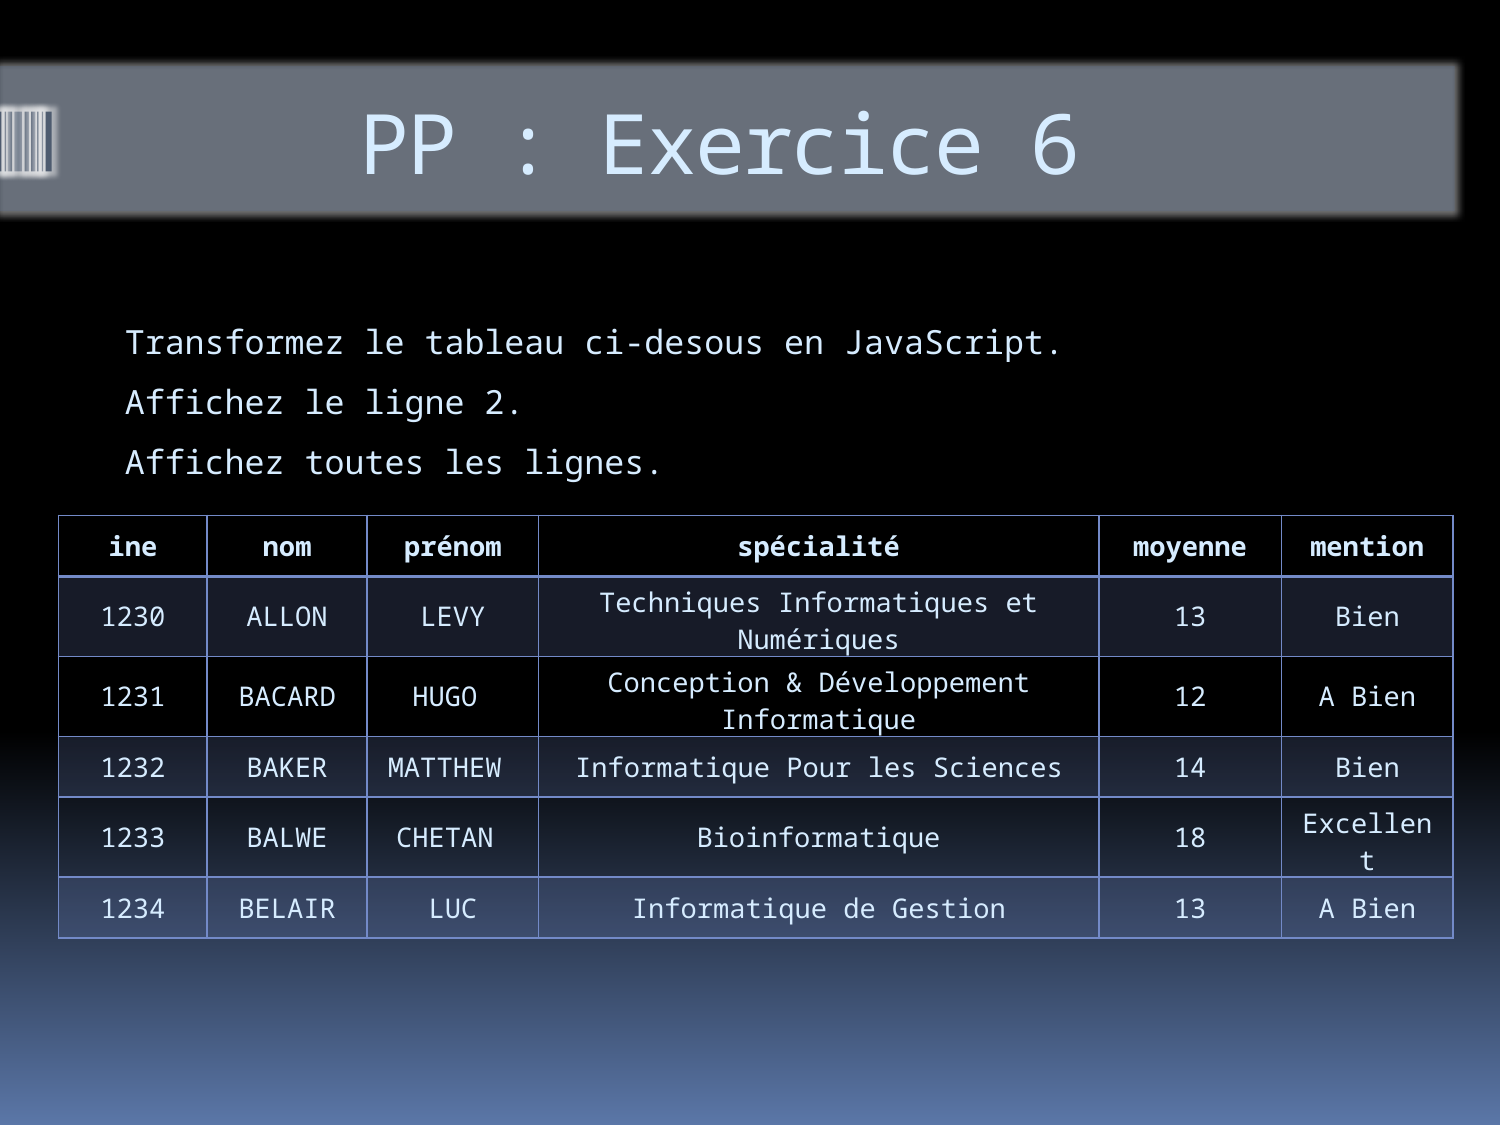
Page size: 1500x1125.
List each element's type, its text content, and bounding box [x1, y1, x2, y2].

table_header prénom [368, 516, 538, 575]
table_cell LEVY [368, 578, 538, 656]
table_cell A Bien [1282, 878, 1452, 937]
table_cell Bien [1282, 578, 1452, 656]
table_cell 13 [1100, 578, 1281, 656]
table_cell Excellent [1282, 798, 1452, 876]
table_cell BAKER [208, 737, 366, 796]
table_cell 1231 [59, 657, 206, 736]
table_header mention [1282, 516, 1452, 575]
table_header spécialité [539, 516, 1098, 575]
table_cell MATTHEW [368, 737, 538, 796]
table_header ine [59, 516, 206, 575]
table_cell A Bien [1282, 657, 1452, 736]
table_cell 12 [1100, 657, 1281, 736]
text_box Transformez le tableau ci-desous en JavaScript. Affichez le ligne 2. Affichez toutes les lignes. [35, 293, 1465, 489]
table_cell Informatique de Gestion [539, 878, 1098, 937]
table_cell 1233 [59, 798, 206, 876]
table_header nom [208, 516, 366, 575]
table_cell Conception & Développement Informatique [539, 657, 1098, 736]
table_cell BELAIR [208, 878, 366, 937]
table_cell Informatique Pour les Sciences [539, 737, 1098, 796]
table_cell Bien [1282, 737, 1452, 796]
table_cell 1232 [59, 737, 206, 796]
table_cell 18 [1100, 798, 1281, 876]
table_cell LUC [368, 878, 538, 937]
table_cell HUGO [368, 657, 538, 736]
table_cell 1230 [59, 578, 206, 656]
table_cell ALLON [208, 578, 366, 656]
table_cell BACARD [208, 657, 366, 736]
table_header moyenne [1100, 516, 1281, 575]
table_cell Techniques Informatiques et Numériques [539, 578, 1098, 656]
table_cell BALWE [208, 798, 366, 876]
table_cell CHETAN [368, 798, 538, 876]
table_cell 14 [1100, 737, 1281, 796]
title PP : Exercice 6 [82, 83, 1358, 234]
table_cell 13 [1100, 878, 1281, 937]
table_cell 1234 [59, 878, 206, 937]
table_cell Bioinformatique [539, 798, 1098, 876]
